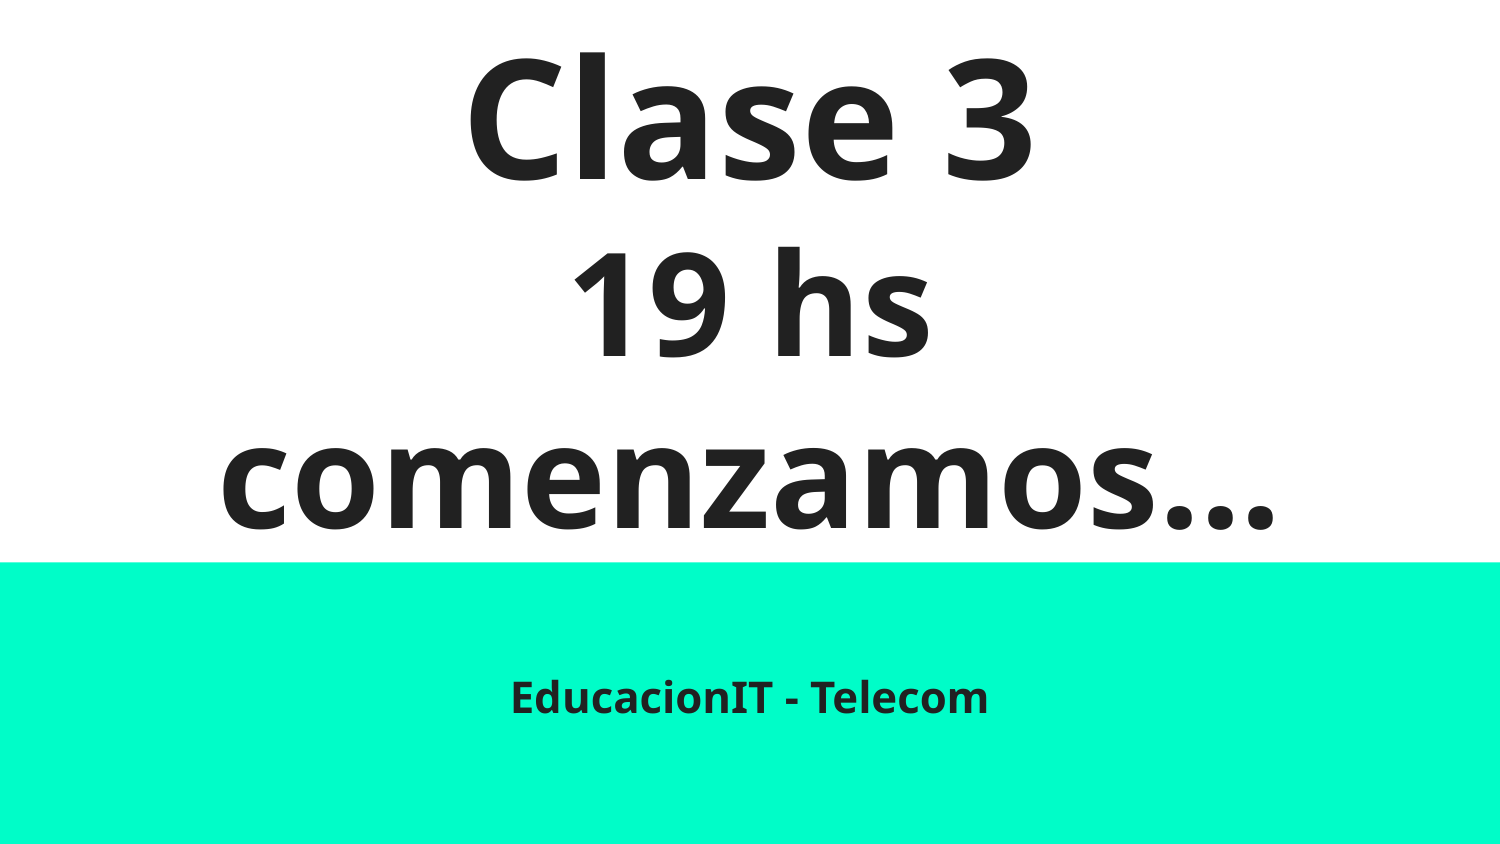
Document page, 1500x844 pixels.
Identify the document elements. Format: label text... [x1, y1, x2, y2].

title Clase 3 19 hs comenzamos... [51, 64, 1449, 506]
subtitle EducacionIT - Telecom [51, 638, 1449, 755]
